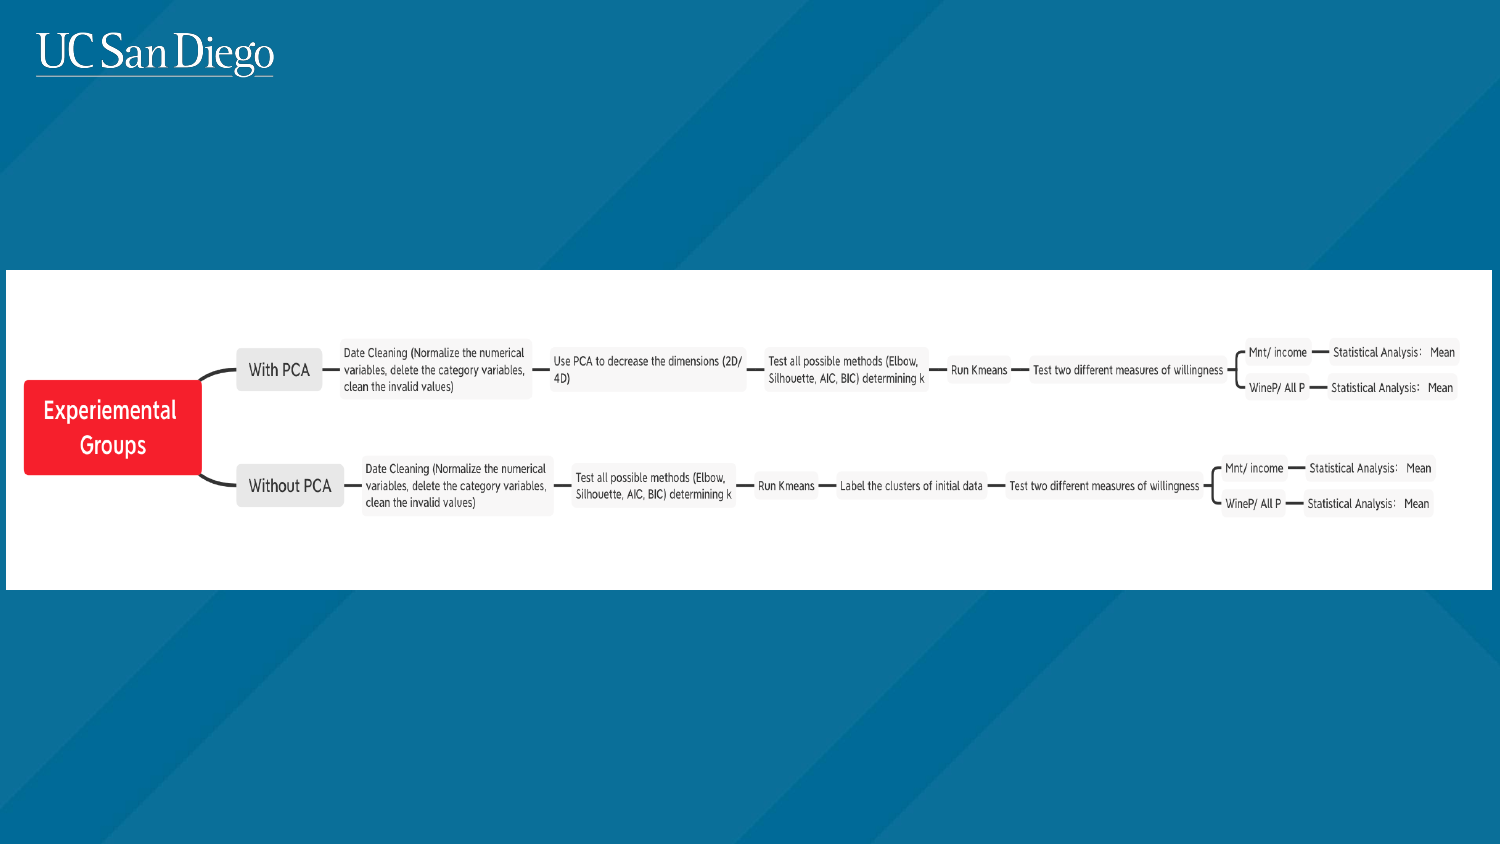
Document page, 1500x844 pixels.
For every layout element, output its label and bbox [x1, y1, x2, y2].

picture [7, 271, 1491, 589]
picture [236, 47, 241, 60]
picture [41, 34, 50, 67]
picture [237, 61, 254, 74]
picture [246, 47, 251, 59]
picture [59, 34, 65, 66]
picture [157, 47, 165, 67]
picture [178, 34, 203, 67]
picture [267, 47, 273, 67]
picture [79, 33, 92, 39]
picture [126, 58, 131, 67]
picture [148, 47, 154, 67]
picture [136, 47, 141, 67]
picture [216, 48, 225, 67]
picture [255, 47, 261, 66]
picture [207, 47, 212, 67]
picture [110, 33, 121, 38]
picture [69, 34, 90, 67]
picture [102, 35, 123, 68]
